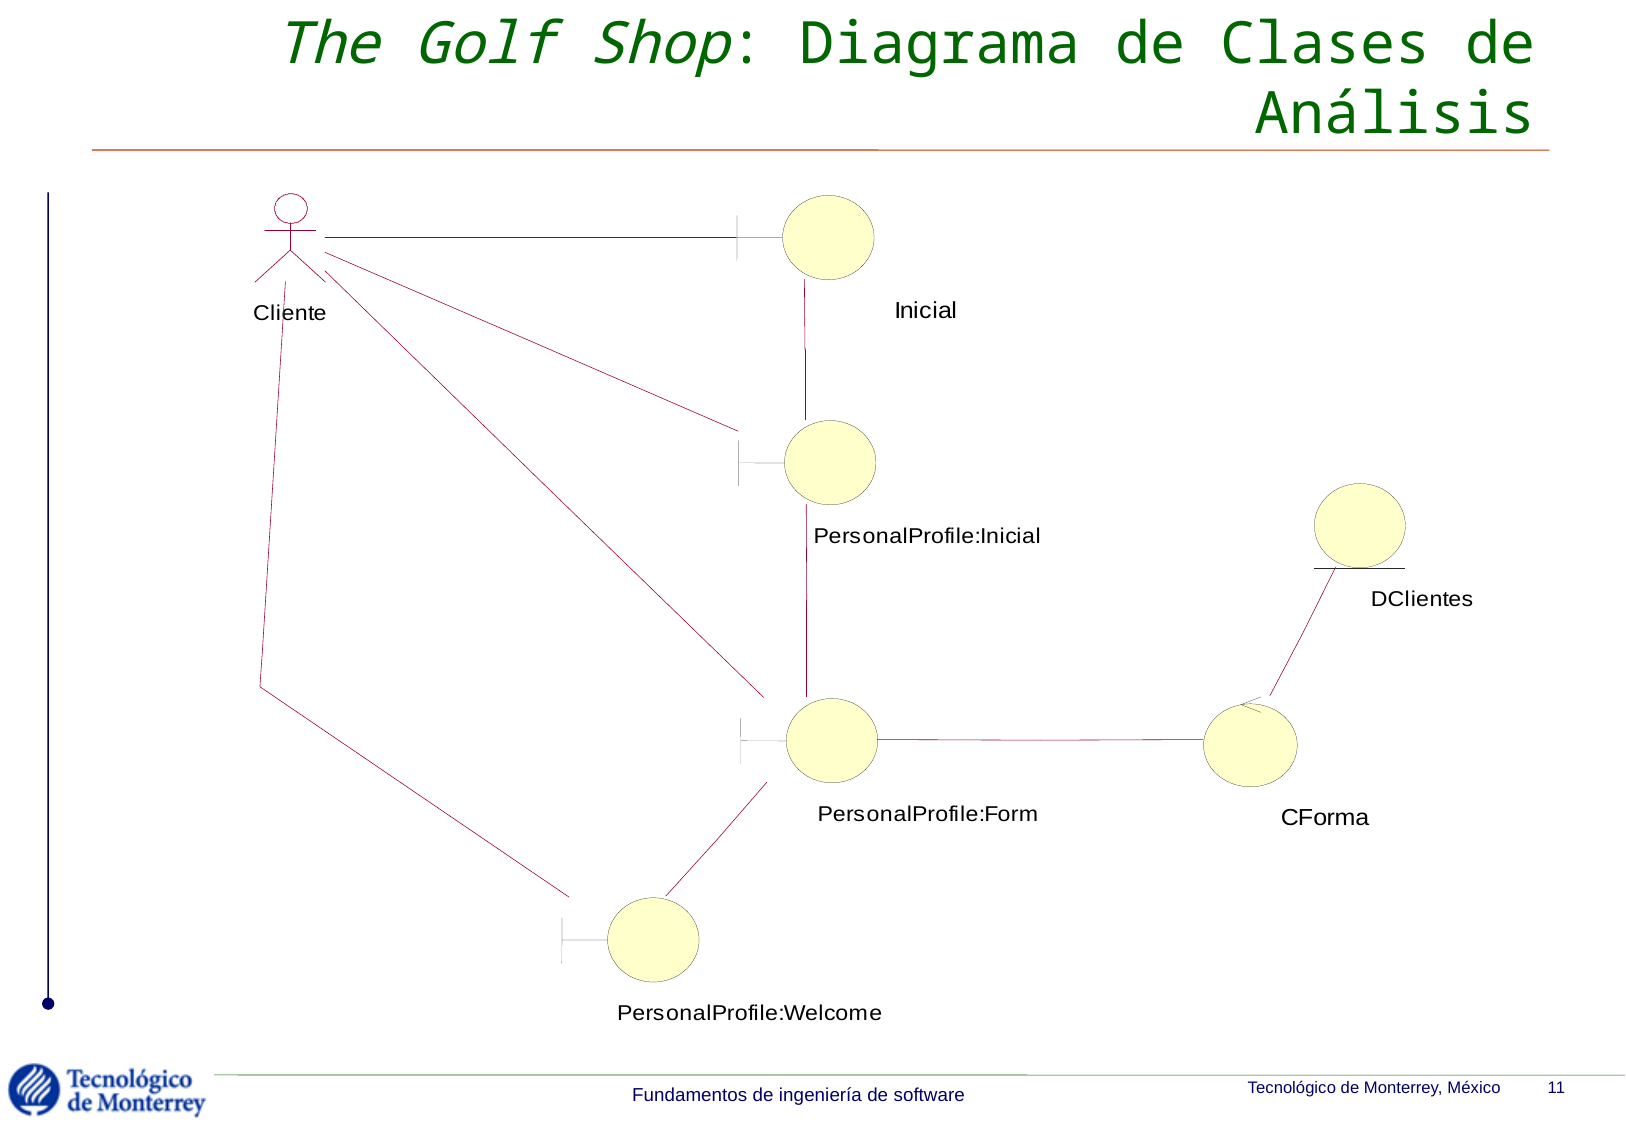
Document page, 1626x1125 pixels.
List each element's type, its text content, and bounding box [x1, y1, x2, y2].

picture [4, 145, 1625, 1125]
title The Golf Shop: Diagrama de Clases de Análisis [99, 12, 1550, 138]
